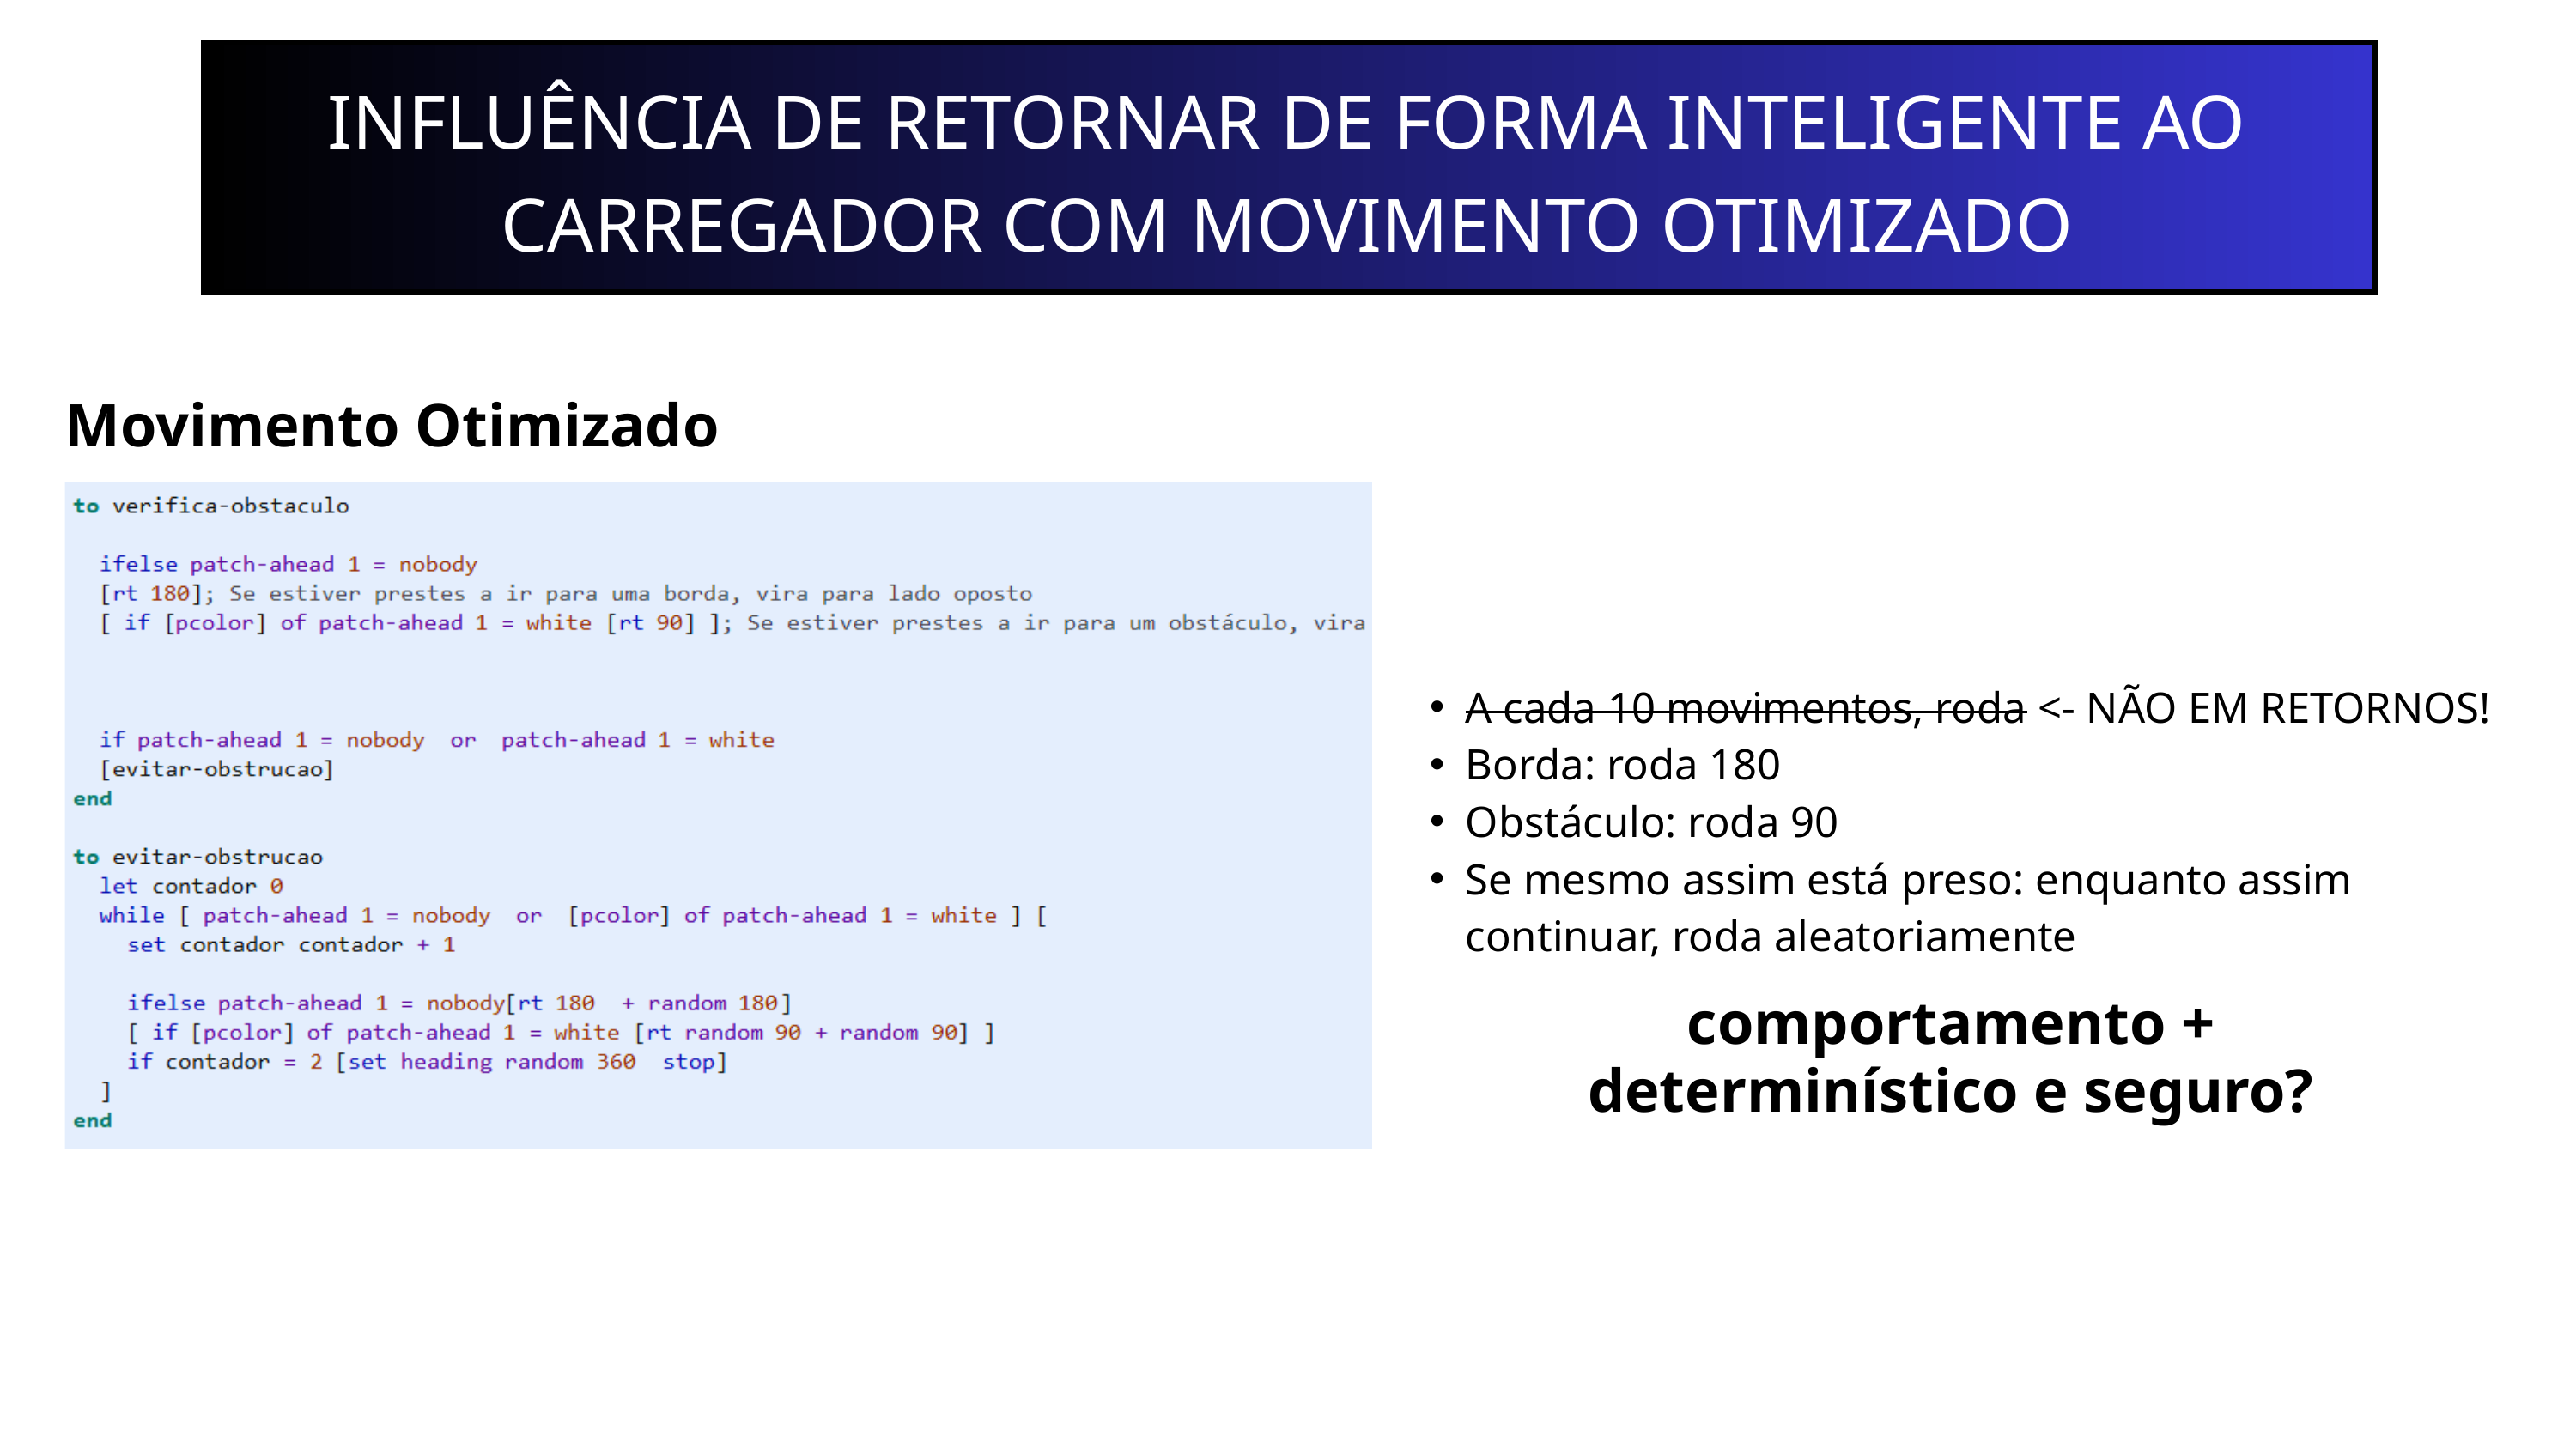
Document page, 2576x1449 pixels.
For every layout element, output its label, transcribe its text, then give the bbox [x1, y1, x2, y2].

text_box [64, 482, 1373, 1149]
text_box Movimento Otimizado [64, 391, 775, 458]
text_box A cada 10 movimentos, roda <- NÃO EM RETORNOS! Borda: roda 180 Obstáculo: roda 90 Se mesmo assim está preso: enquanto assim continuar, roda aleatoriamente [1394, 674, 2508, 961]
text_box comportamento + determinístico e seguro? [1502, 988, 2401, 1124]
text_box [203, 42, 2376, 293]
